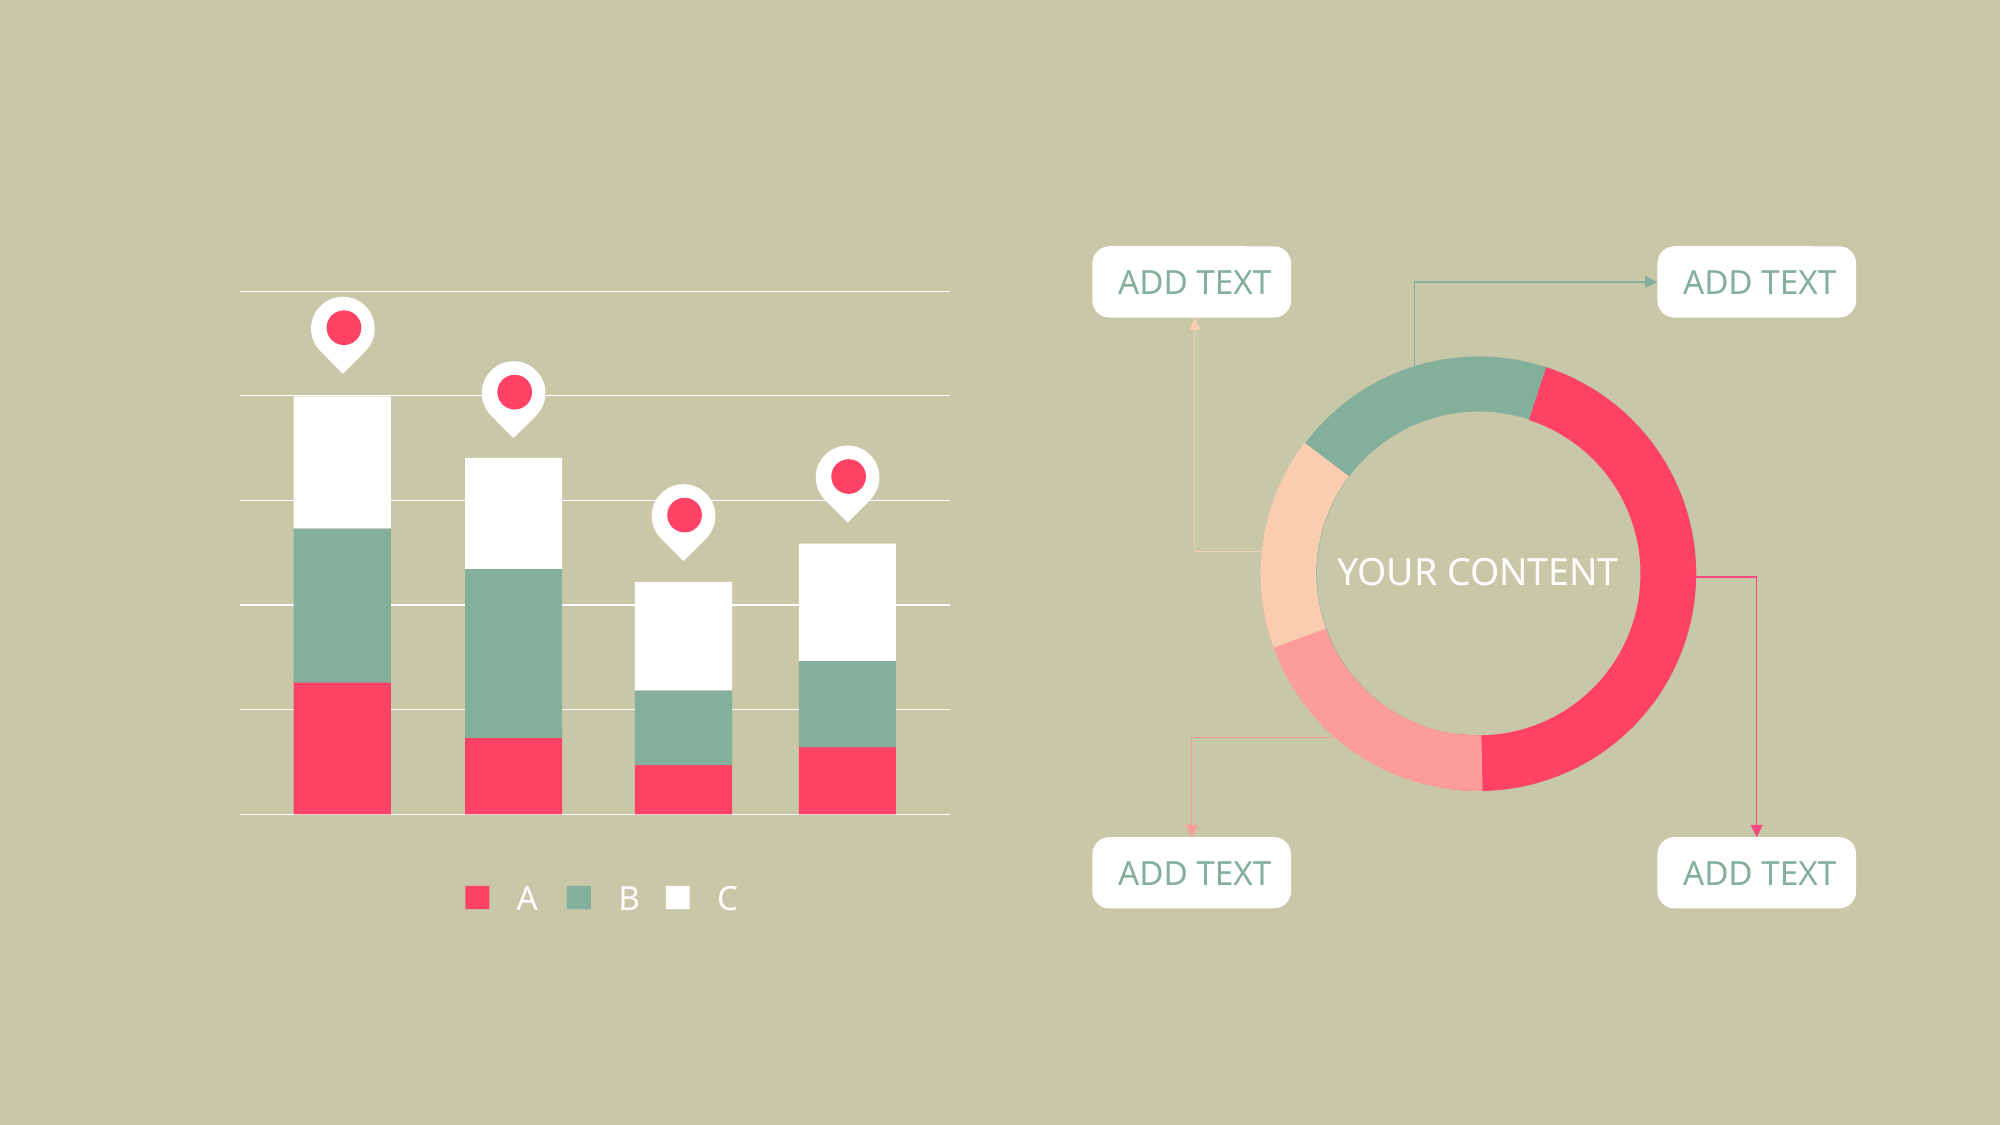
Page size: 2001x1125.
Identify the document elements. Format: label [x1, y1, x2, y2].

text_box [239, 291, 951, 926]
text_box [1083, 246, 1871, 909]
